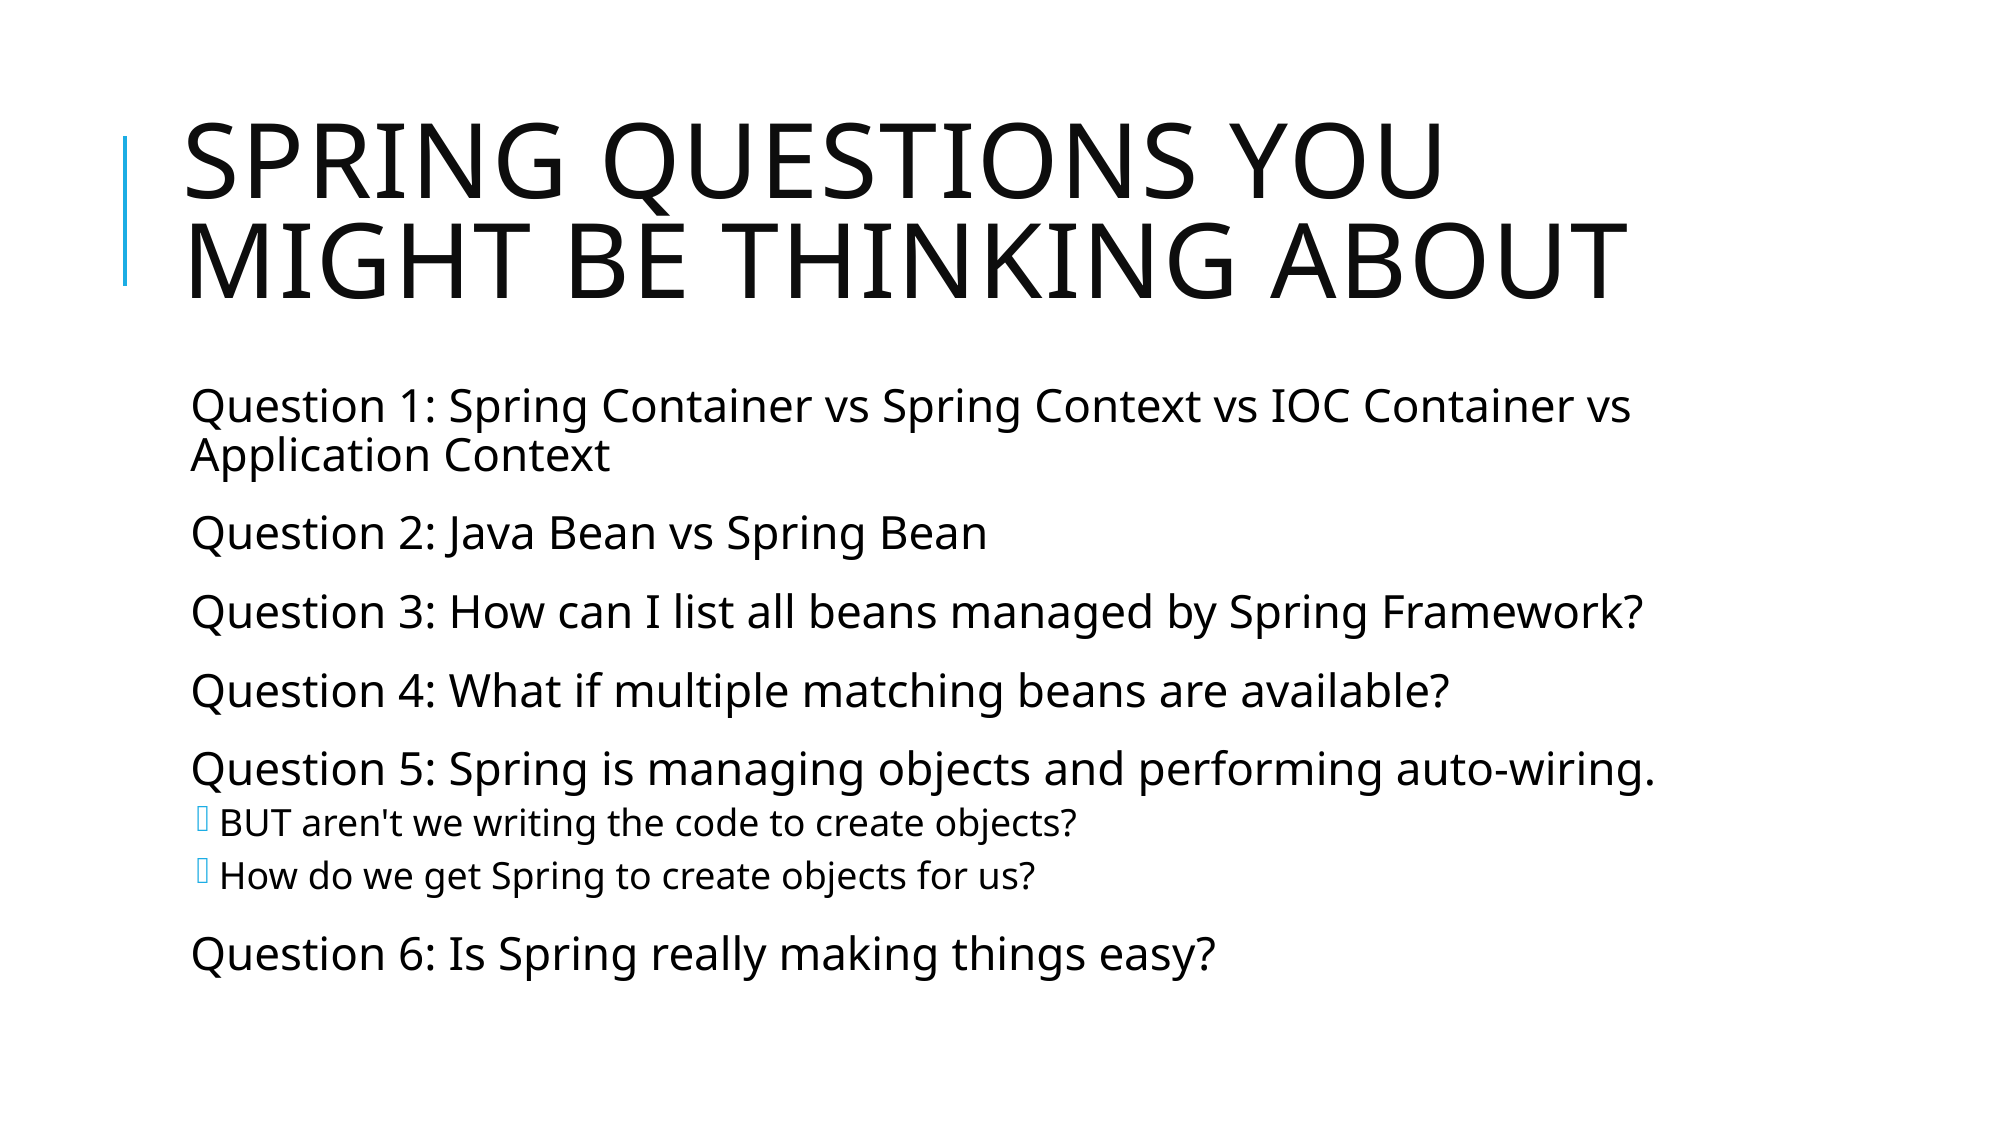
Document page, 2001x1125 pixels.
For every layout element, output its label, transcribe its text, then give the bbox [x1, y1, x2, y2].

list Question 1: Spring Container vs Spring Context vs IOC Container vs Application Context Question 2: Java Bean vs Spring Bean Question 3: How can I list all beans managed by Spring Framework? Question 4: What if multiple matching beans are available? Question 5: Spring is managing objects and performing auto-wiring. BUT aren't we writing the code to create objects? How do we get Spring to create objects for us? Question 6: Is Spring really making things easy? [168, 375, 1763, 1035]
title Spring Questions You Might Be Thinking About [168, 96, 1763, 342]
